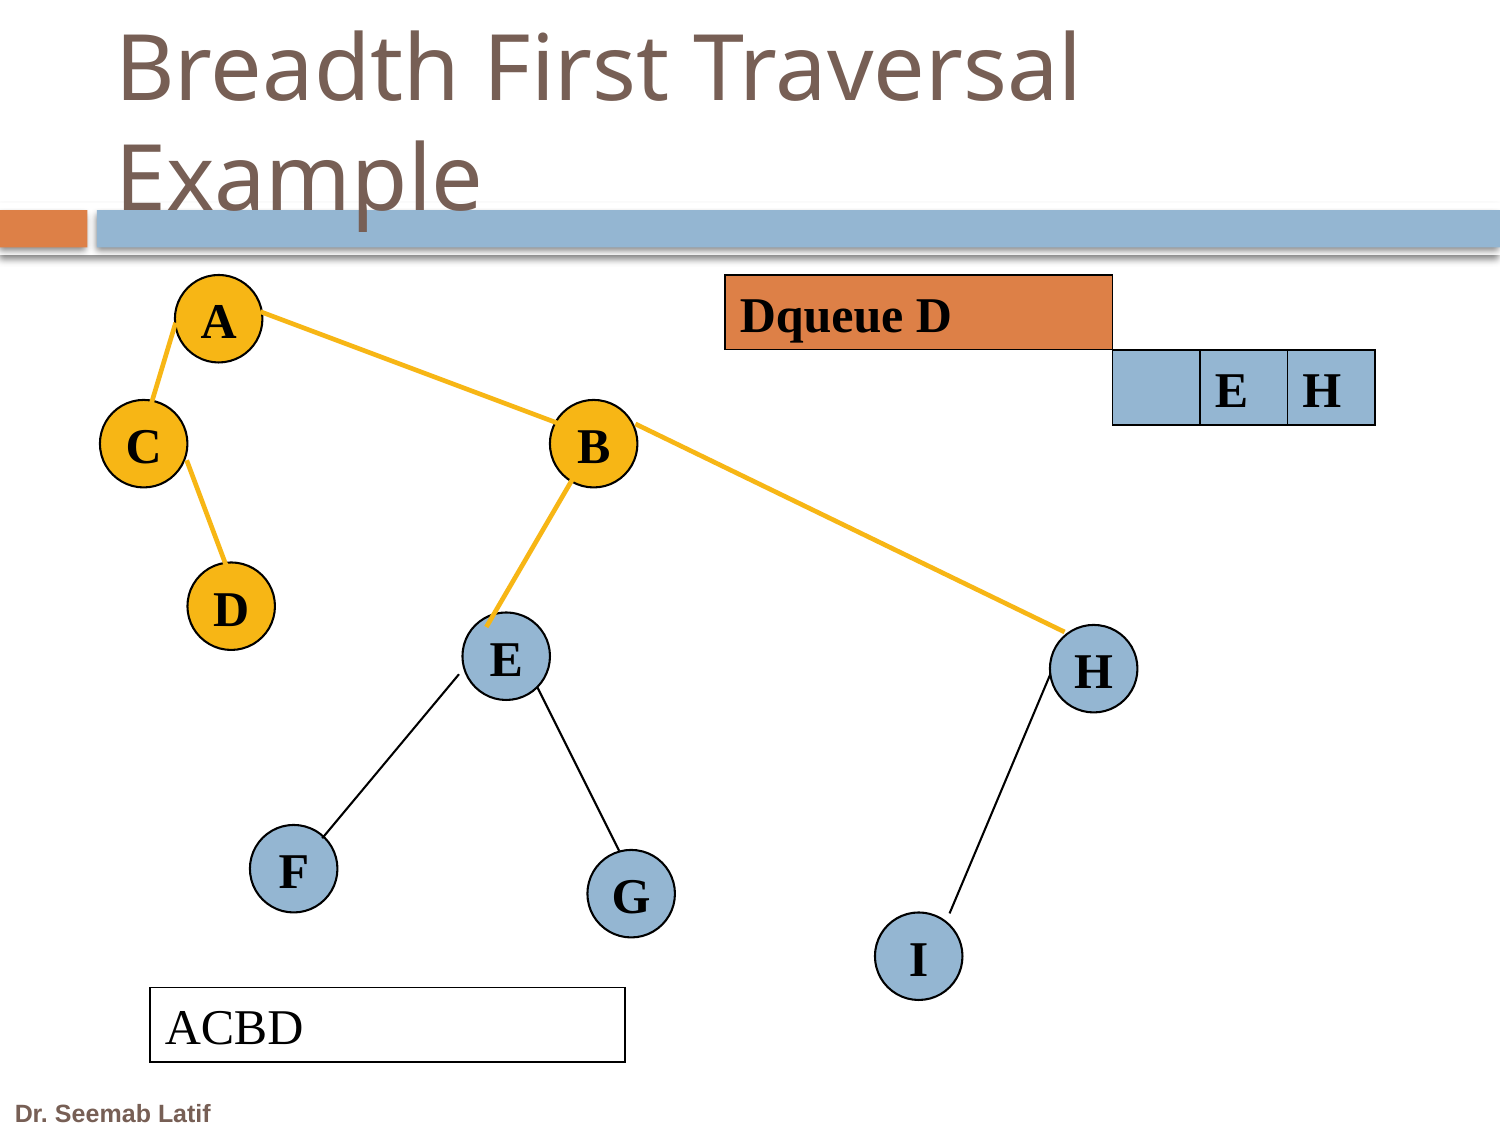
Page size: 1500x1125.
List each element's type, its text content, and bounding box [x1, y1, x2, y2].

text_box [99, 274, 1138, 1001]
text_box ACBD [150, 1010, 625, 1063]
title Breadth First Traversal Example [100, 37, 1438, 200]
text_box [1138, 274, 1376, 426]
